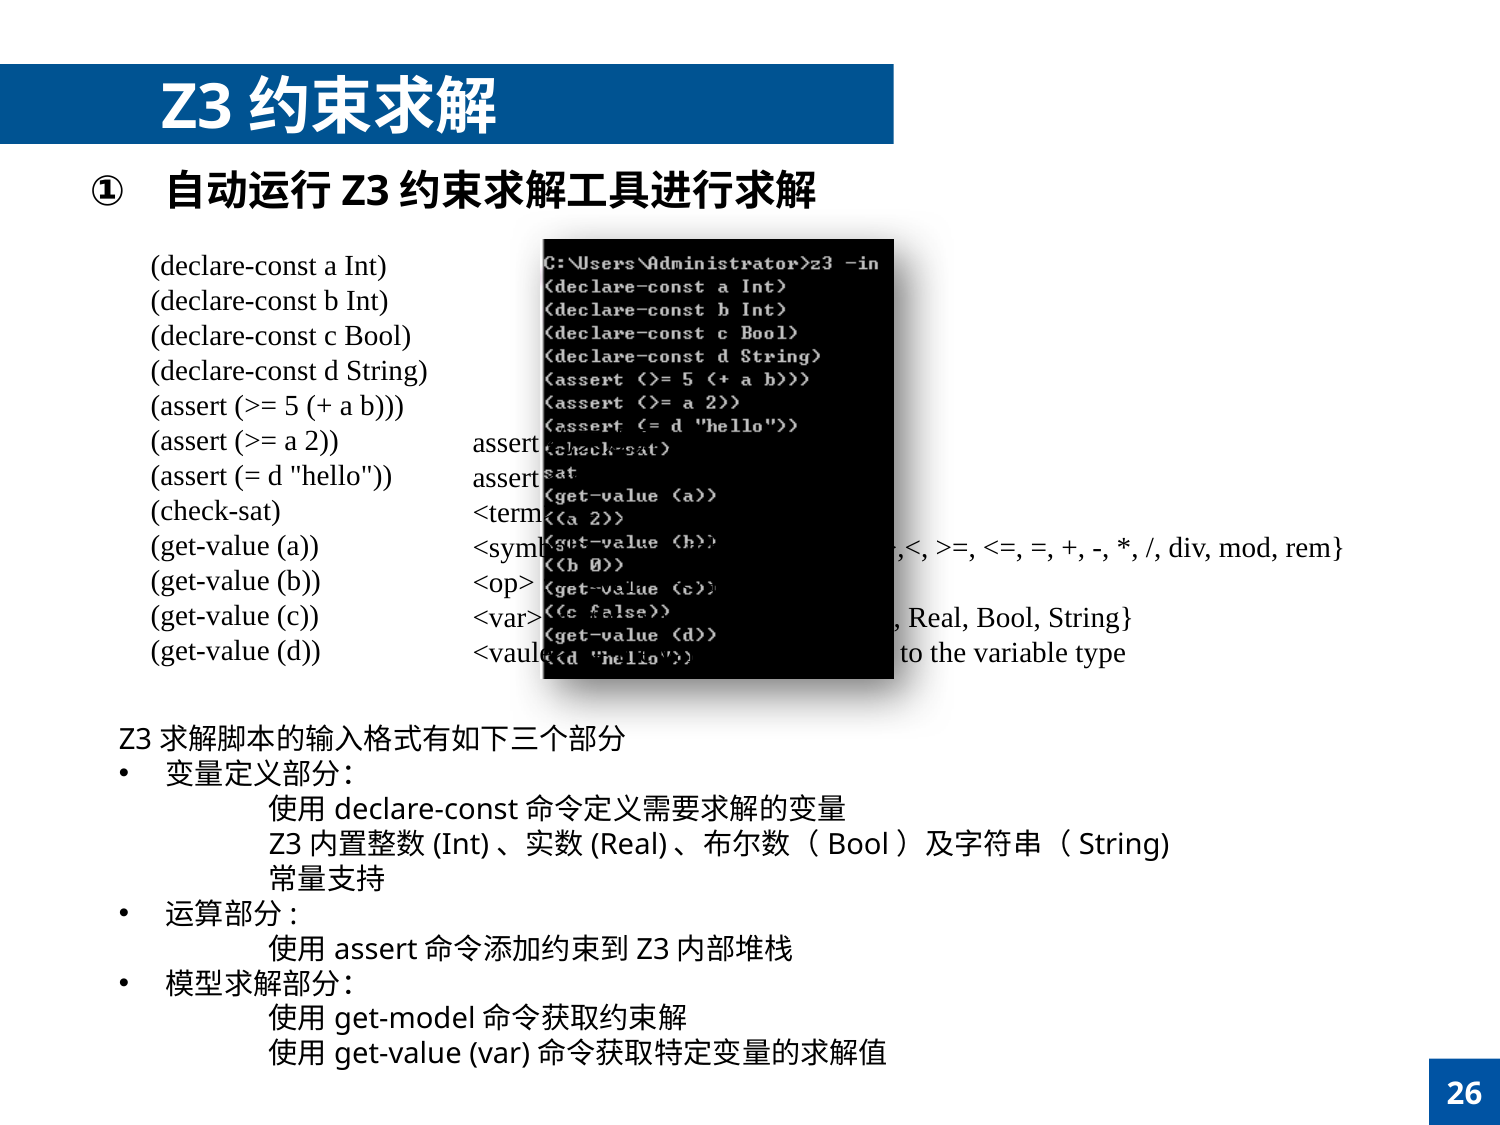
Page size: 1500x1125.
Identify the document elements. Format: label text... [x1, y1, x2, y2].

text_box (declare-const a Int) (declare-const b Int) (declare-const c Bool) (declare-const d String) (assert (>= 5 (+ a b))) (assert (>= a 2)) (assert (= d "hello")) (check-sat) (get-value (a)) (get-value (b)) (get-value (c)) (get-value (d)) [135, 239, 491, 674]
text_box assert约束规则： assert <term> <term> ::= <symbol> <op> <op> <symbol> ::= a symbol in the set {>,<, >=, <=, =, +, -, *, /, div, mod, rem} <op> ::= <var> | <vaule> | <term> <var> ::= the element in the set {Int, Real, Bool, String} <vaule> ::= the value that conforms to the variable type [895, 415, 1375, 676]
text_box 自动运行Z3约束求解工具进行求解 [0, 146, 1312, 222]
text_box 26 [1429, 1058, 1500, 1125]
text_box assert约束规则： assert <term> <term> ::= <symbol> <op> <op> <symbol> ::= a symbol in the set {>,<, >=, <=, =, +, -, *, /, div, mod, rem} <op> ::= <var> | <vaule> | <term> <var> ::= the element in the set {Int, Real, Bool, String} <vaule> ::= the value that conforms to the variable type [457, 415, 539, 676]
picture [539, 239, 895, 679]
text_box Z3求解脚本的输入格式有如下三个部分 变量定义部分： 使用declare-const命令定义需要求解的变量 Z3内置整数(Int)、实数(Real)、布尔数（Bool）及字符串（String) 常量支持 运算部分: 使用assert命令添加约束到Z3内部堆栈 模型求解部分： 使用get-model命令获取约束解 使用get-value (var)命令获取特定变量的求解值 [103, 712, 1208, 1078]
text_box Z3约束求解 [0, 63, 895, 145]
